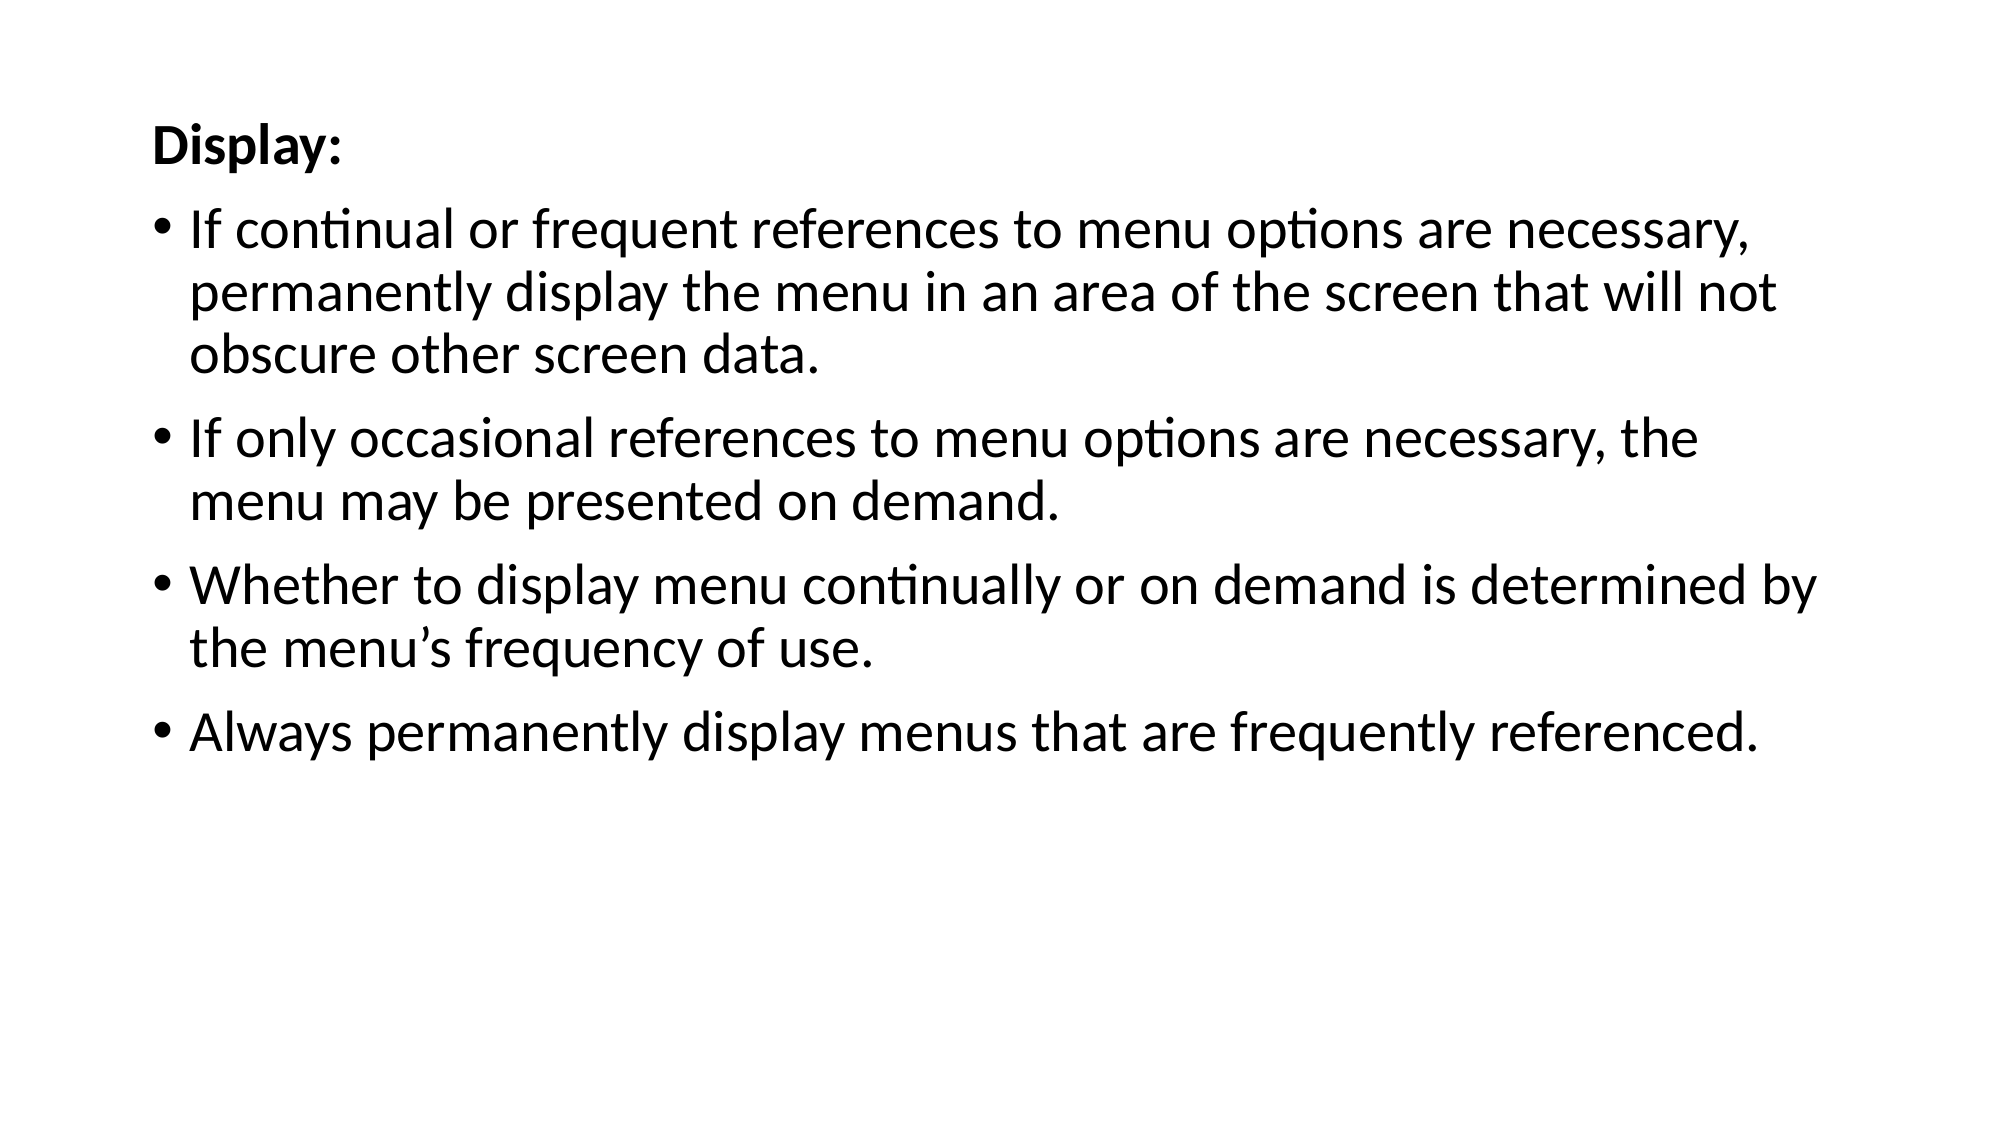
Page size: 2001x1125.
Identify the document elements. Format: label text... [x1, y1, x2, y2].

list Display: If continual or frequent references to menu options are necessary, permanently display the menu in an area of the screen that will not obscure other screen data. If only occasional references to menu options are necessary, the menu may be presented on demand. Whether to display menu continually or on demand is determined by the menu’s frequency of use. Always permanently display menus that are frequently referenced. [137, 106, 1863, 1014]
